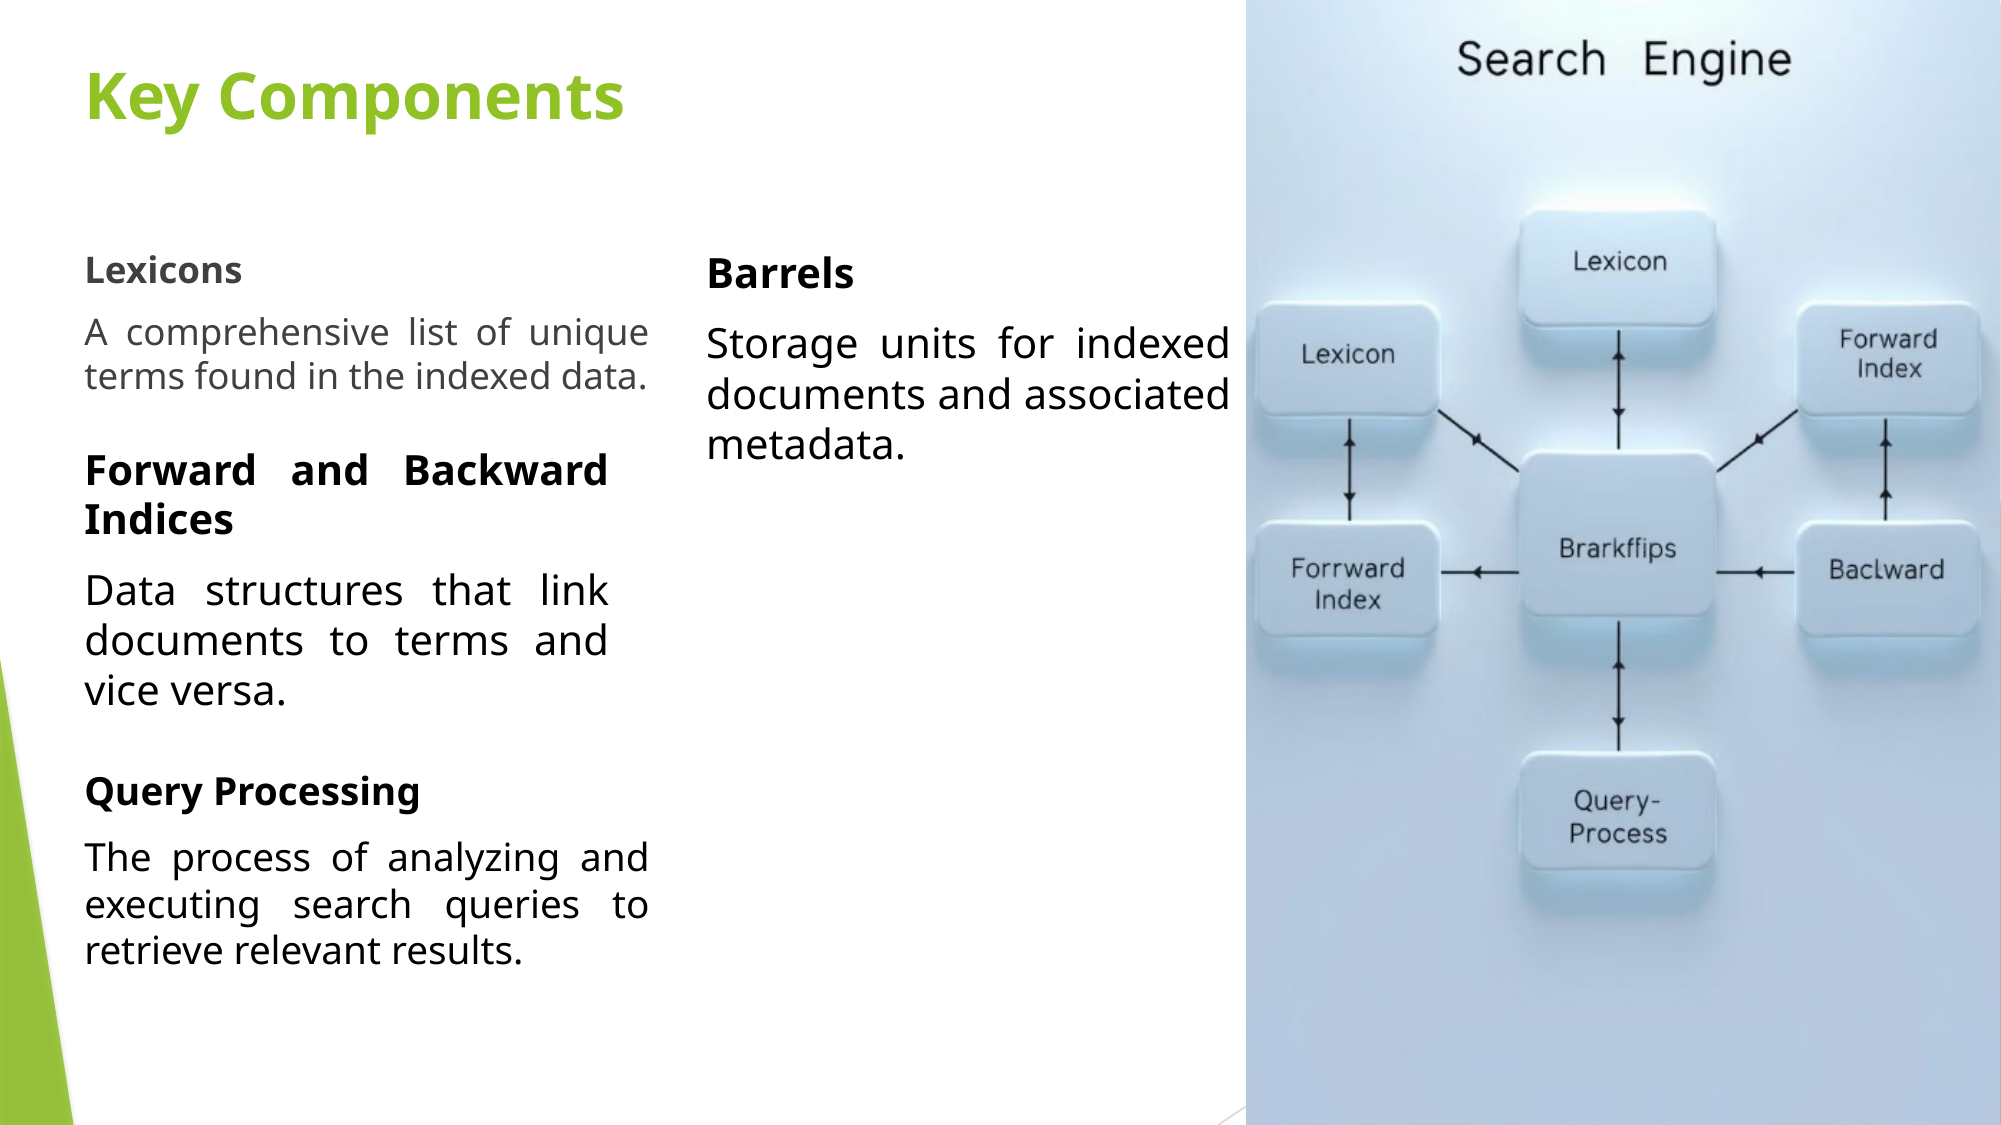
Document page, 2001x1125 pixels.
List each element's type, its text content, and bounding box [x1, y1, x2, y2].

text_box Forward and Backward Indices Data structures that link documents to terms and vice versa. [69, 435, 625, 718]
picture [1245, 0, 2000, 1125]
title Key Components [69, 47, 666, 185]
list Lexicons A comprehensive list of unique terms found in the indexed data. [69, 238, 666, 436]
text_box Query Processing The process of analyzing and executing search queries to retrieve relevant results. [69, 759, 665, 1013]
text_box Barrels Storage units for indexed documents and associated metadata. [691, 238, 1241, 493]
